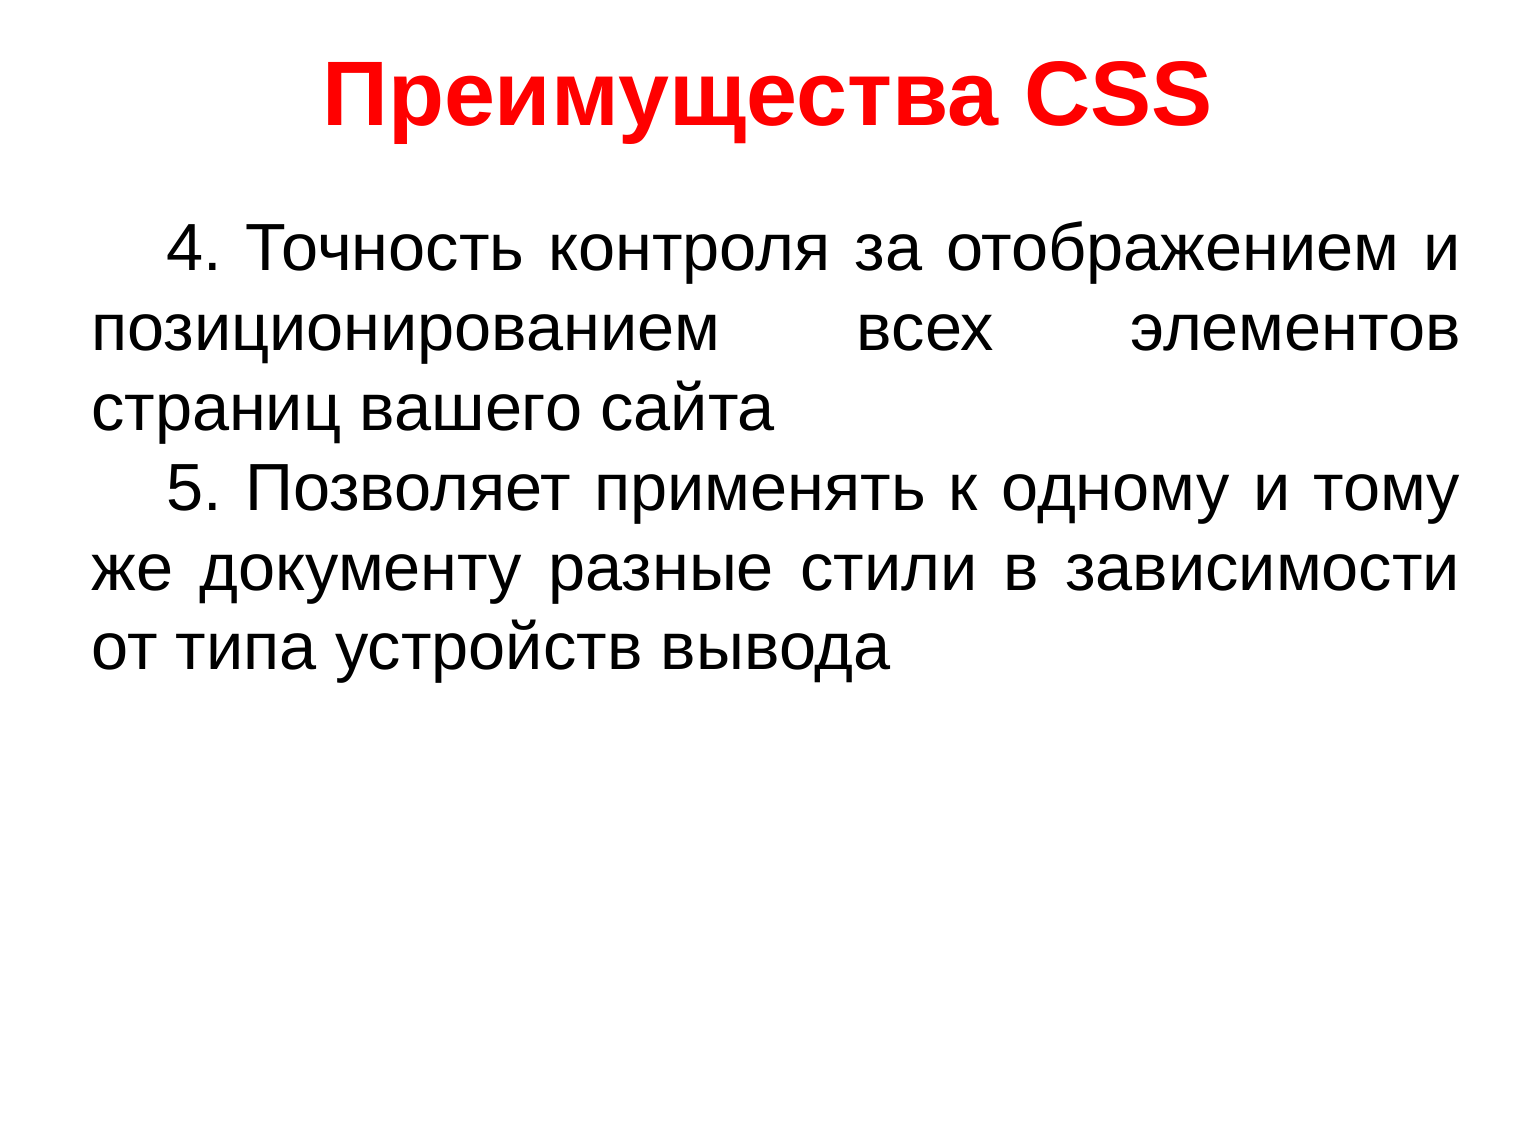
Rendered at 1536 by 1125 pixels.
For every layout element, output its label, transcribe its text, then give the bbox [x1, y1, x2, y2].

list [47, 149, 1477, 835]
text_box 4. Точность контроля за отображением и позиционированием всех элементов страниц вашего сайта 5. Позволяет применять к одному и тому же документу разные стили в зависимости от типа устройств вывода [76, 196, 1477, 691]
title Преимущества CSS [76, 0, 1459, 149]
